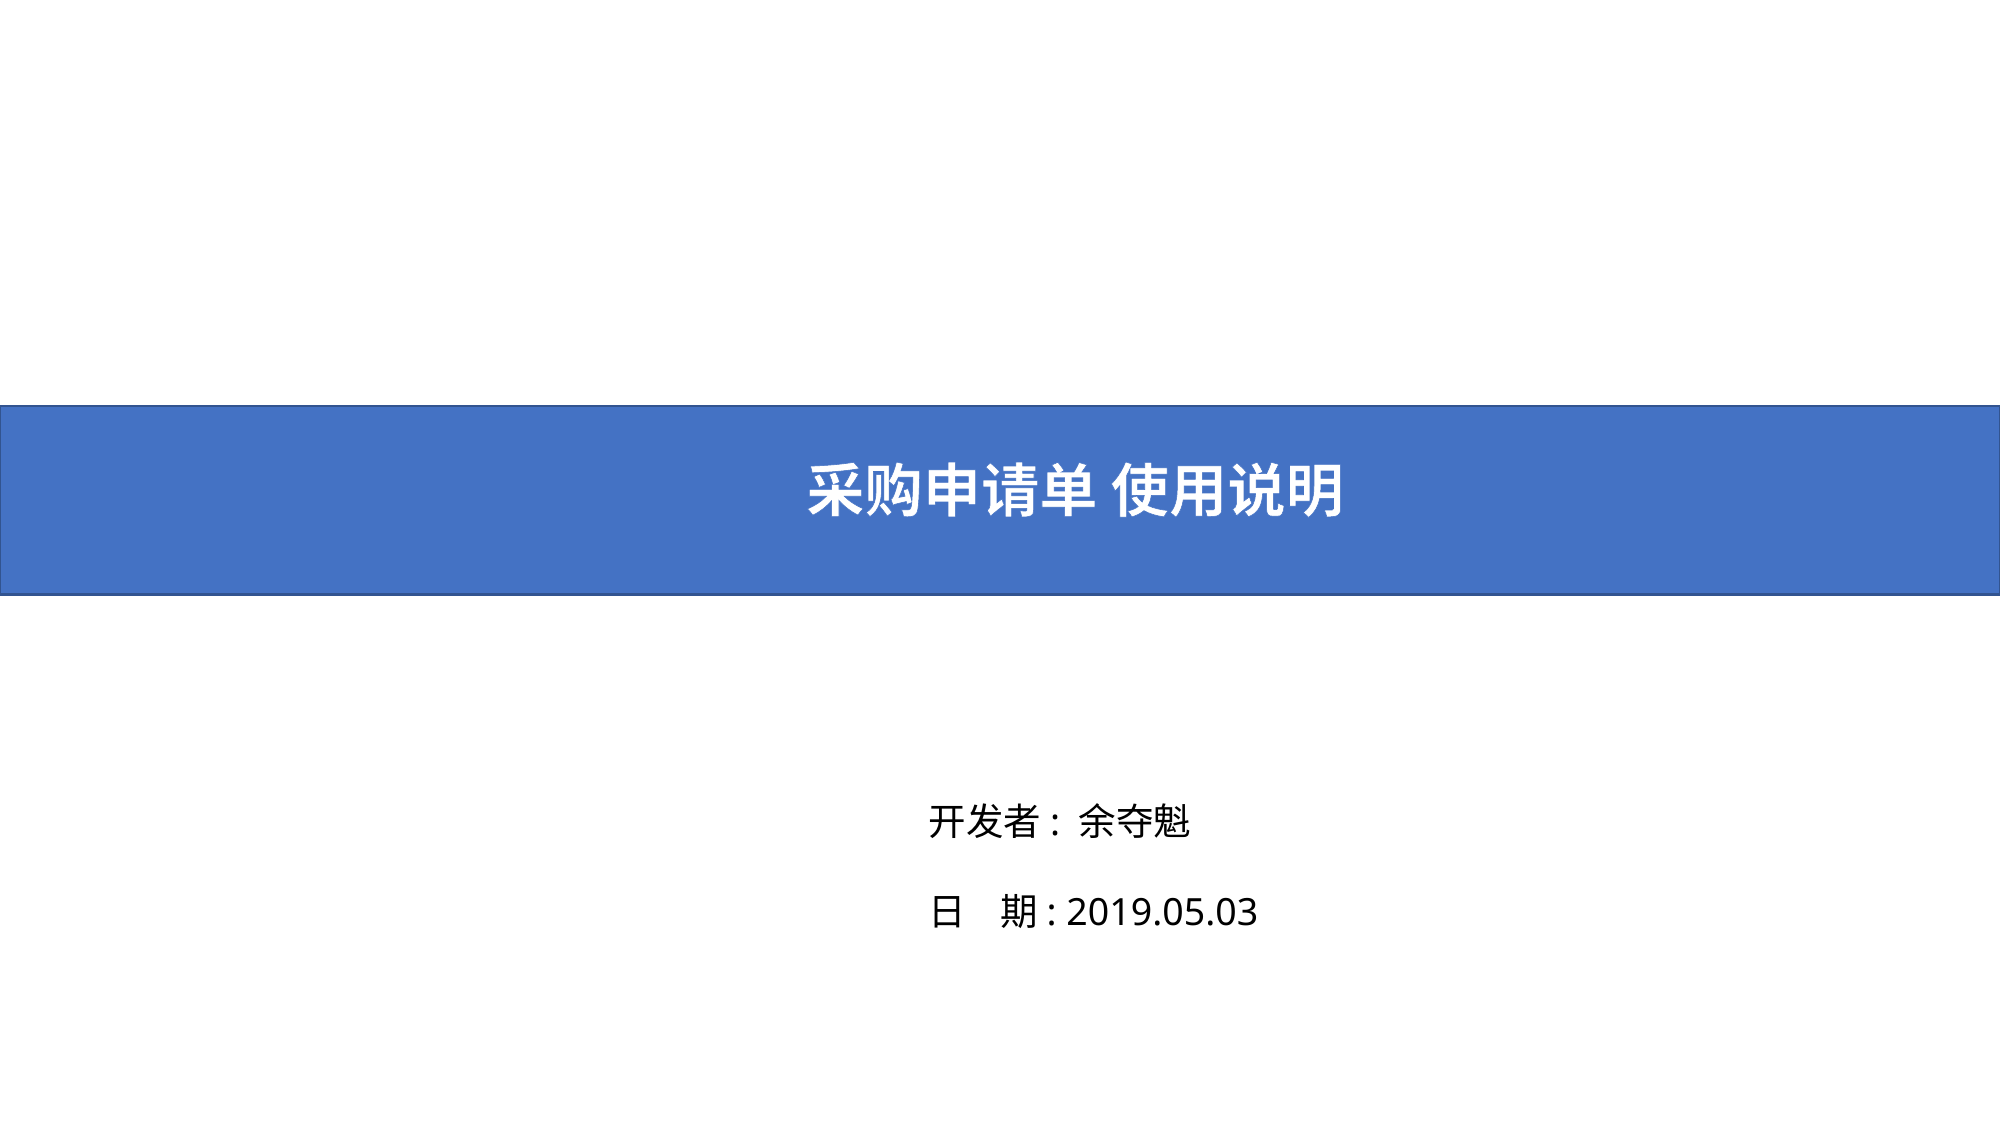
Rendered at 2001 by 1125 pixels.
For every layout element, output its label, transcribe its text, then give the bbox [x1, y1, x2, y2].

text_box 采购申请单 使用说明 [0, 405, 2000, 596]
text_box 开发者: 余夺魁 日 期: 2019.05.03 [913, 790, 1274, 986]
